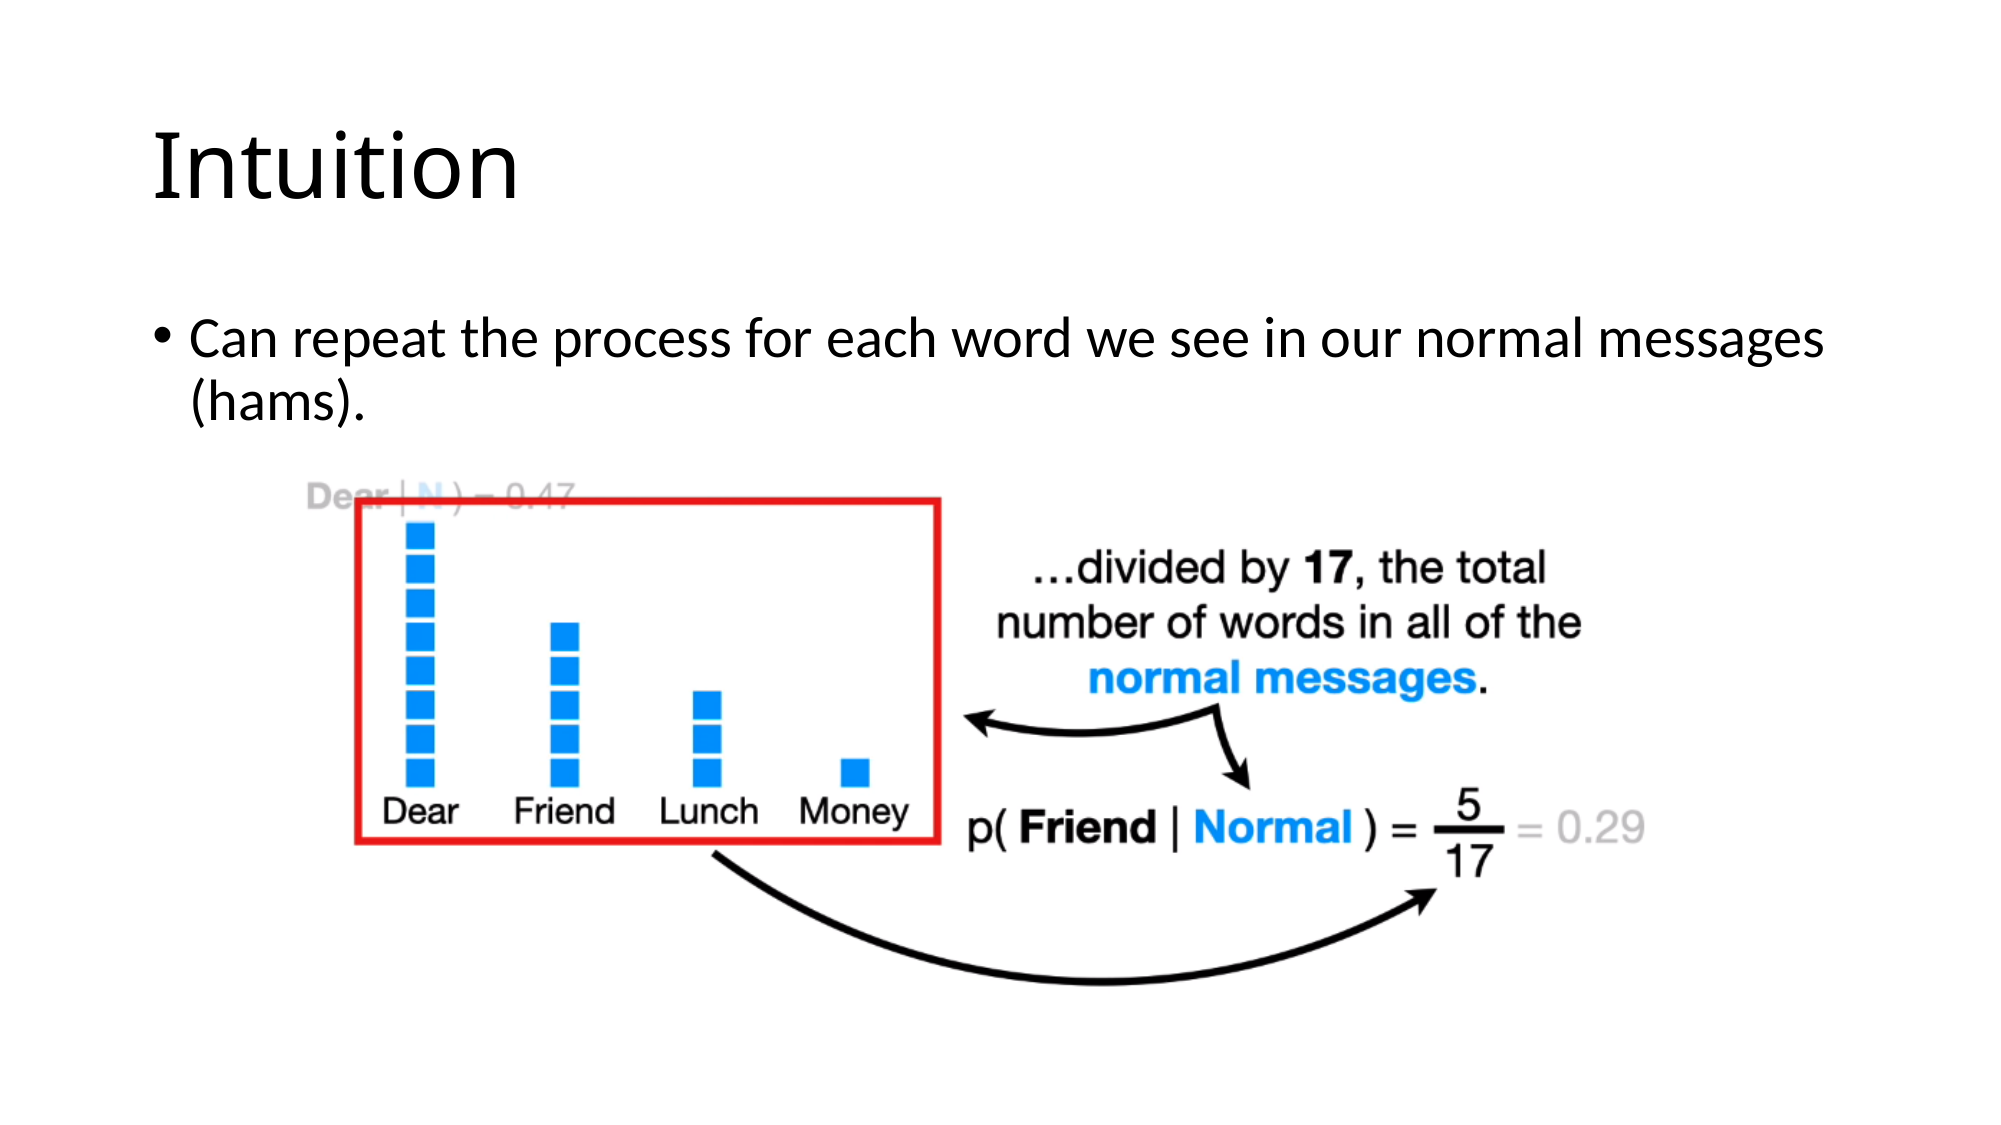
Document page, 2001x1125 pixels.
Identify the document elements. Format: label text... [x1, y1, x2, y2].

title Intuition [137, 59, 1863, 278]
picture [301, 456, 1699, 1014]
list Can repeat the process for each word we see in our normal messages (hams). [137, 299, 1863, 1014]
